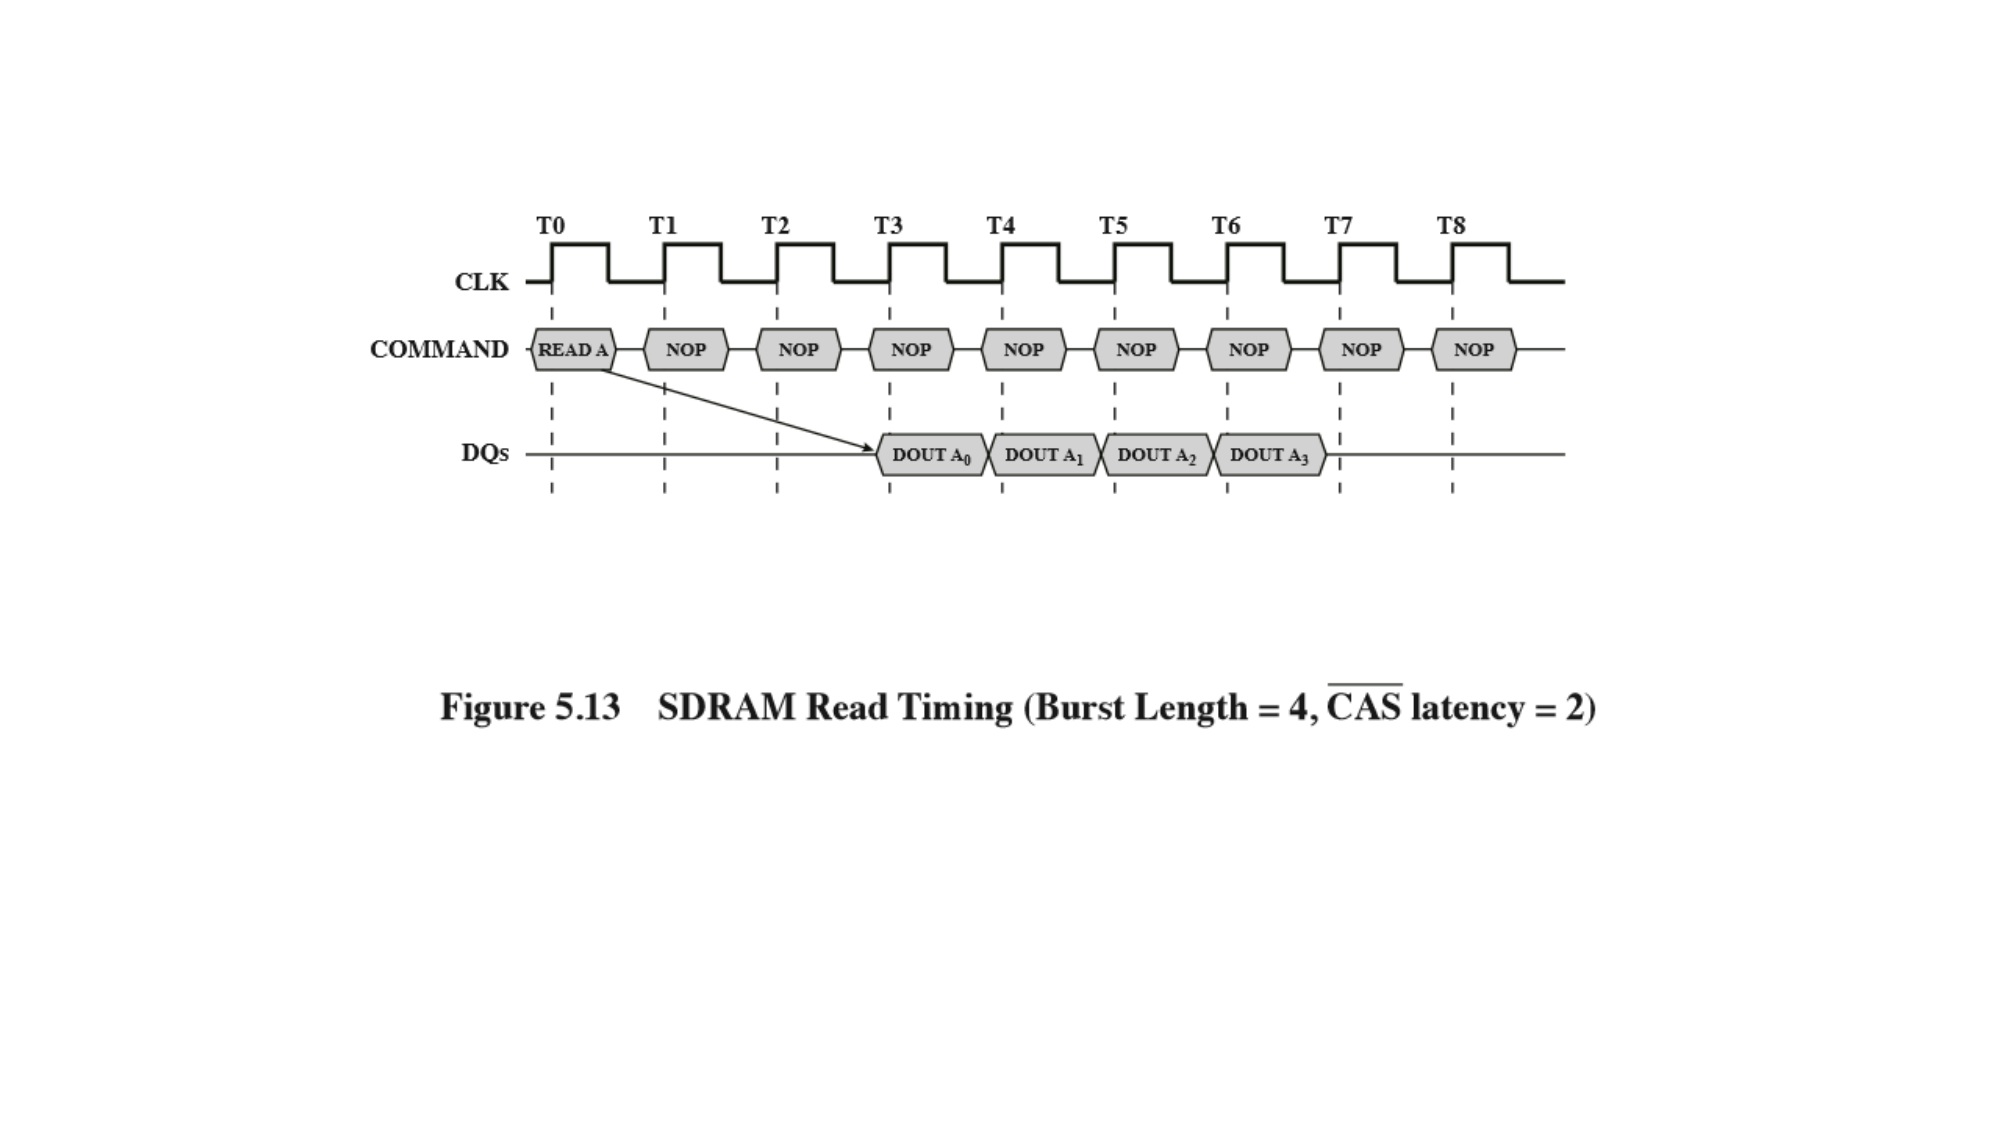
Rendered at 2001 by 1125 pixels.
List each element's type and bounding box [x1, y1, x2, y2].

picture [279, 148, 1722, 804]
